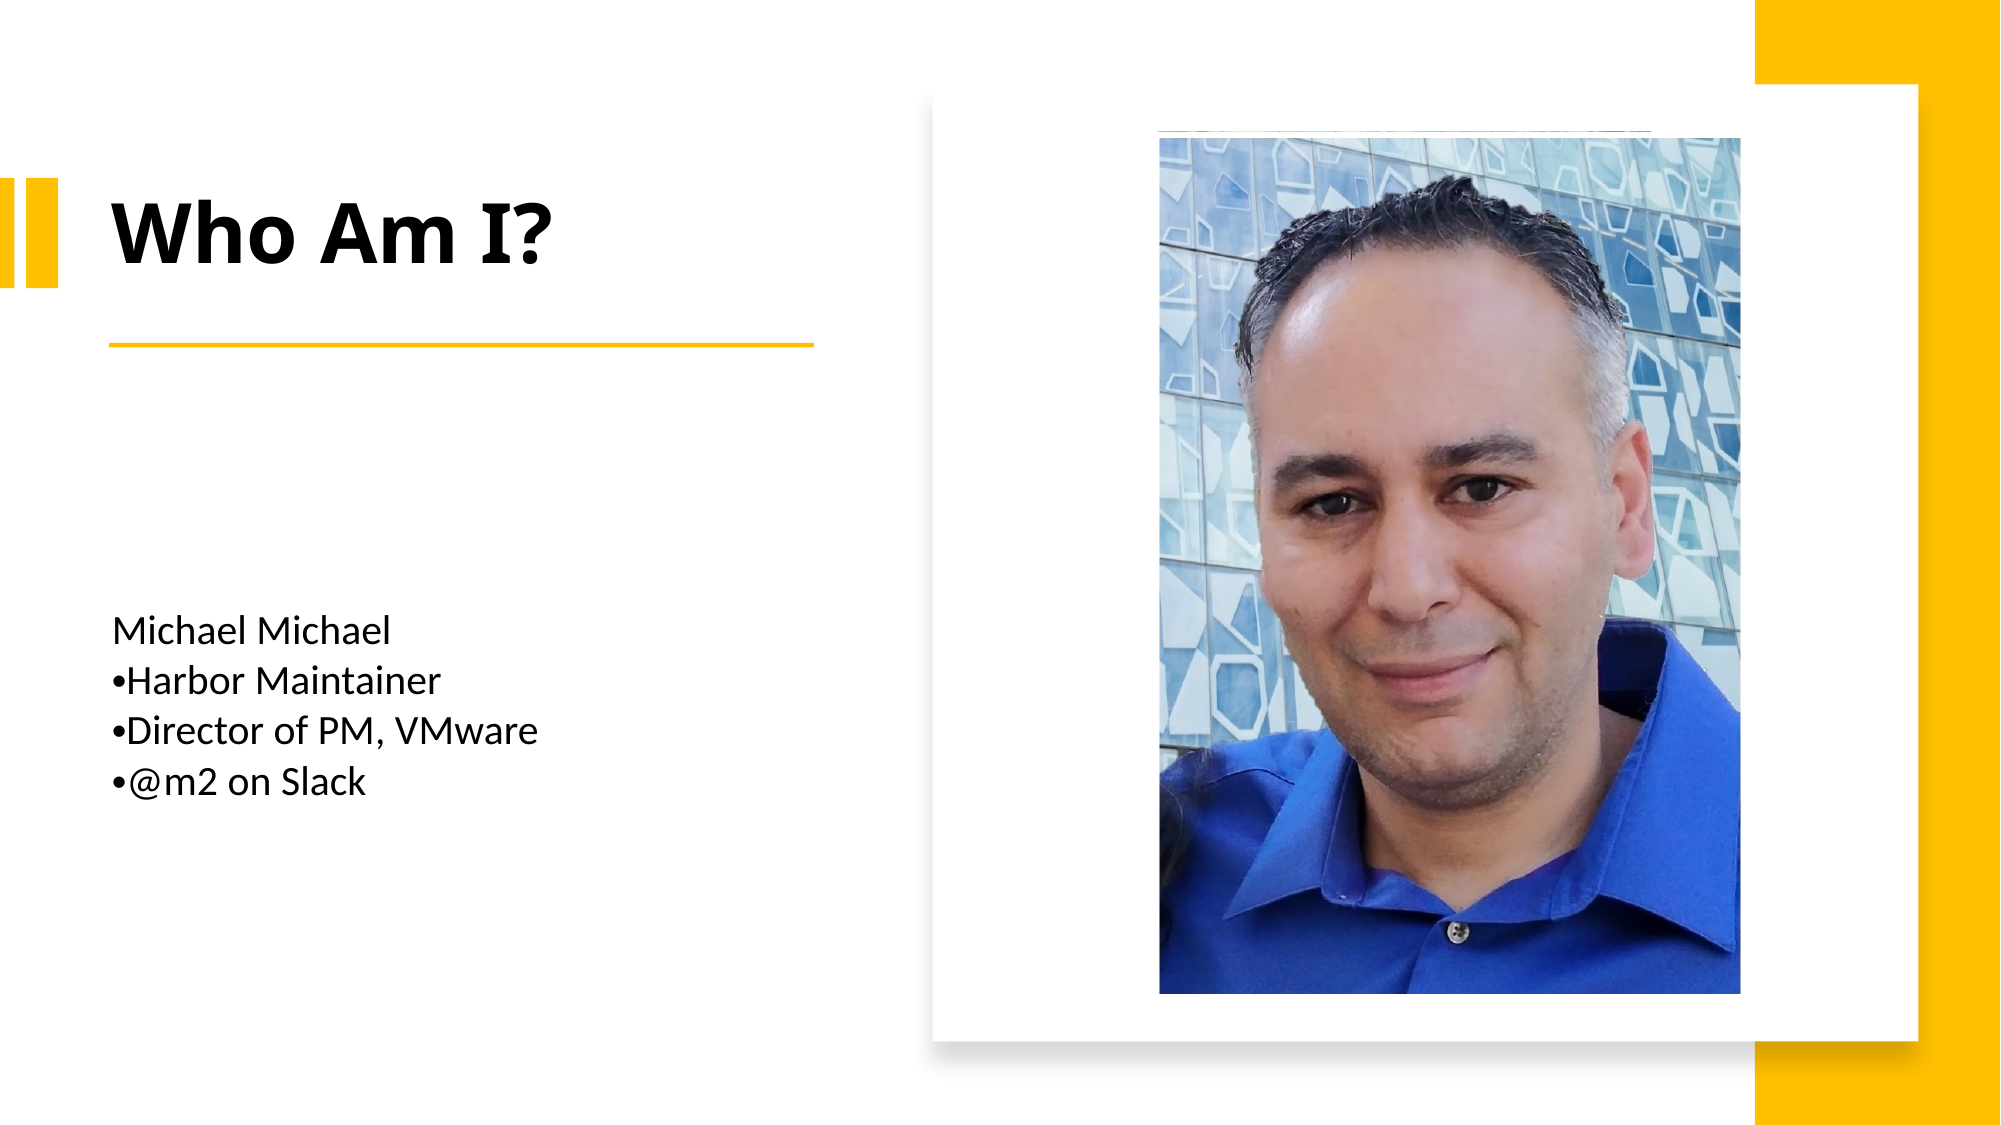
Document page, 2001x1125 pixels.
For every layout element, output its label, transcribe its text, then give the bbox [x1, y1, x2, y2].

text_box Who Am I? [96, 140, 845, 326]
text_box [108, 342, 815, 348]
text_box Michael Michael Harbor Maintainer Director of PM, VMware @m2 on Slack [96, 382, 845, 1036]
text_box [0, 0, 1754, 1125]
picture [980, 131, 1871, 994]
text_box [1754, 0, 2000, 1125]
text_box [932, 83, 1919, 1042]
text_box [0, 177, 59, 289]
